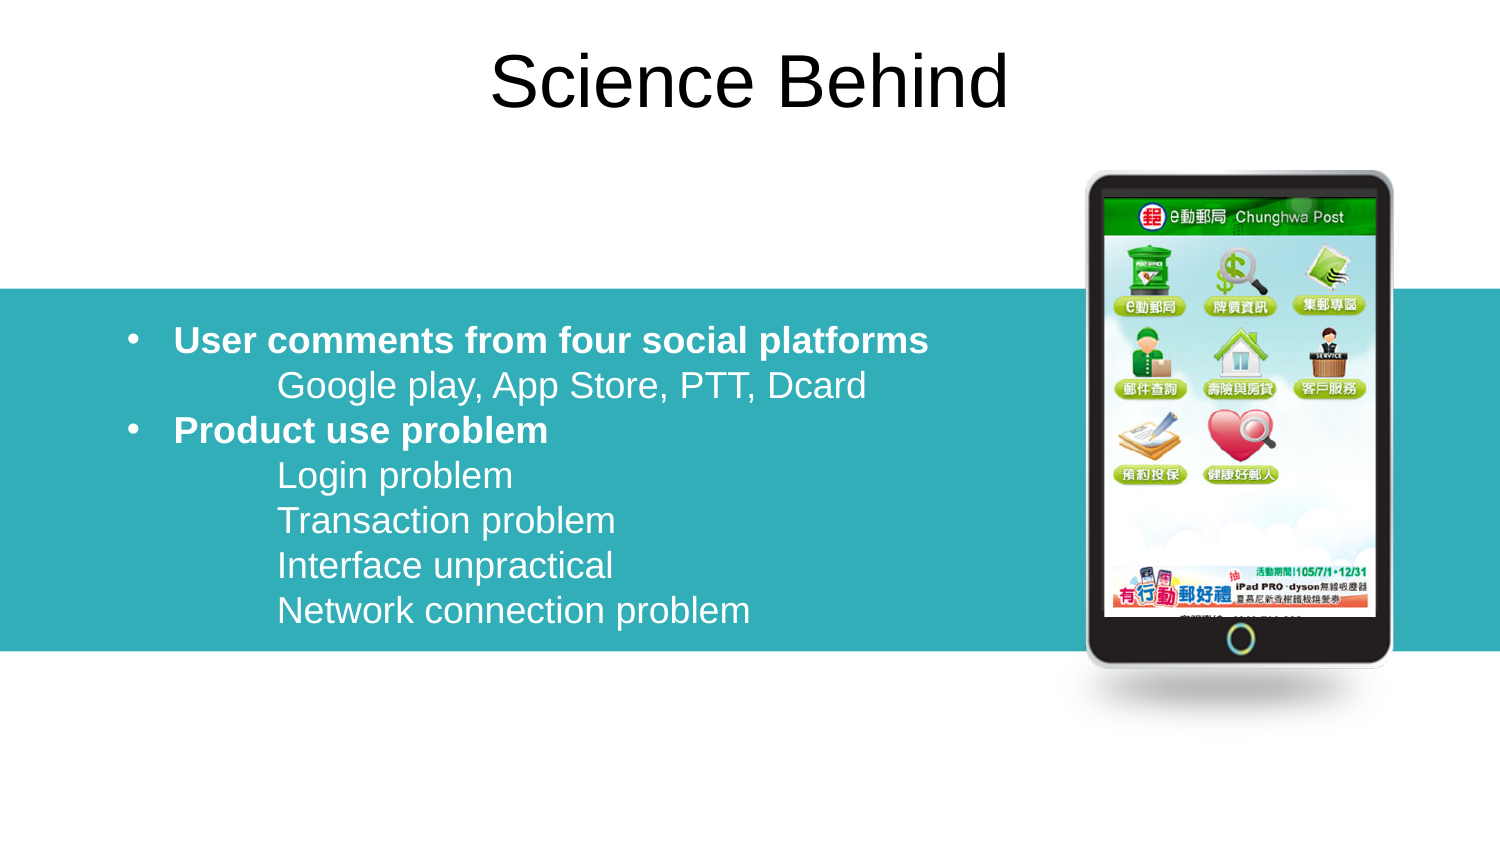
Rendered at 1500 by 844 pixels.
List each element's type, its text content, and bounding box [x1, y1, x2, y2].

list Science Behind [0, 29, 1500, 125]
picture [988, 170, 1459, 741]
text_box User comments from four social platforms Google play, App Store, PTT, Dcard Product use problem Login problem Transaction problem Interface unpractical Network connection problem [112, 308, 998, 774]
